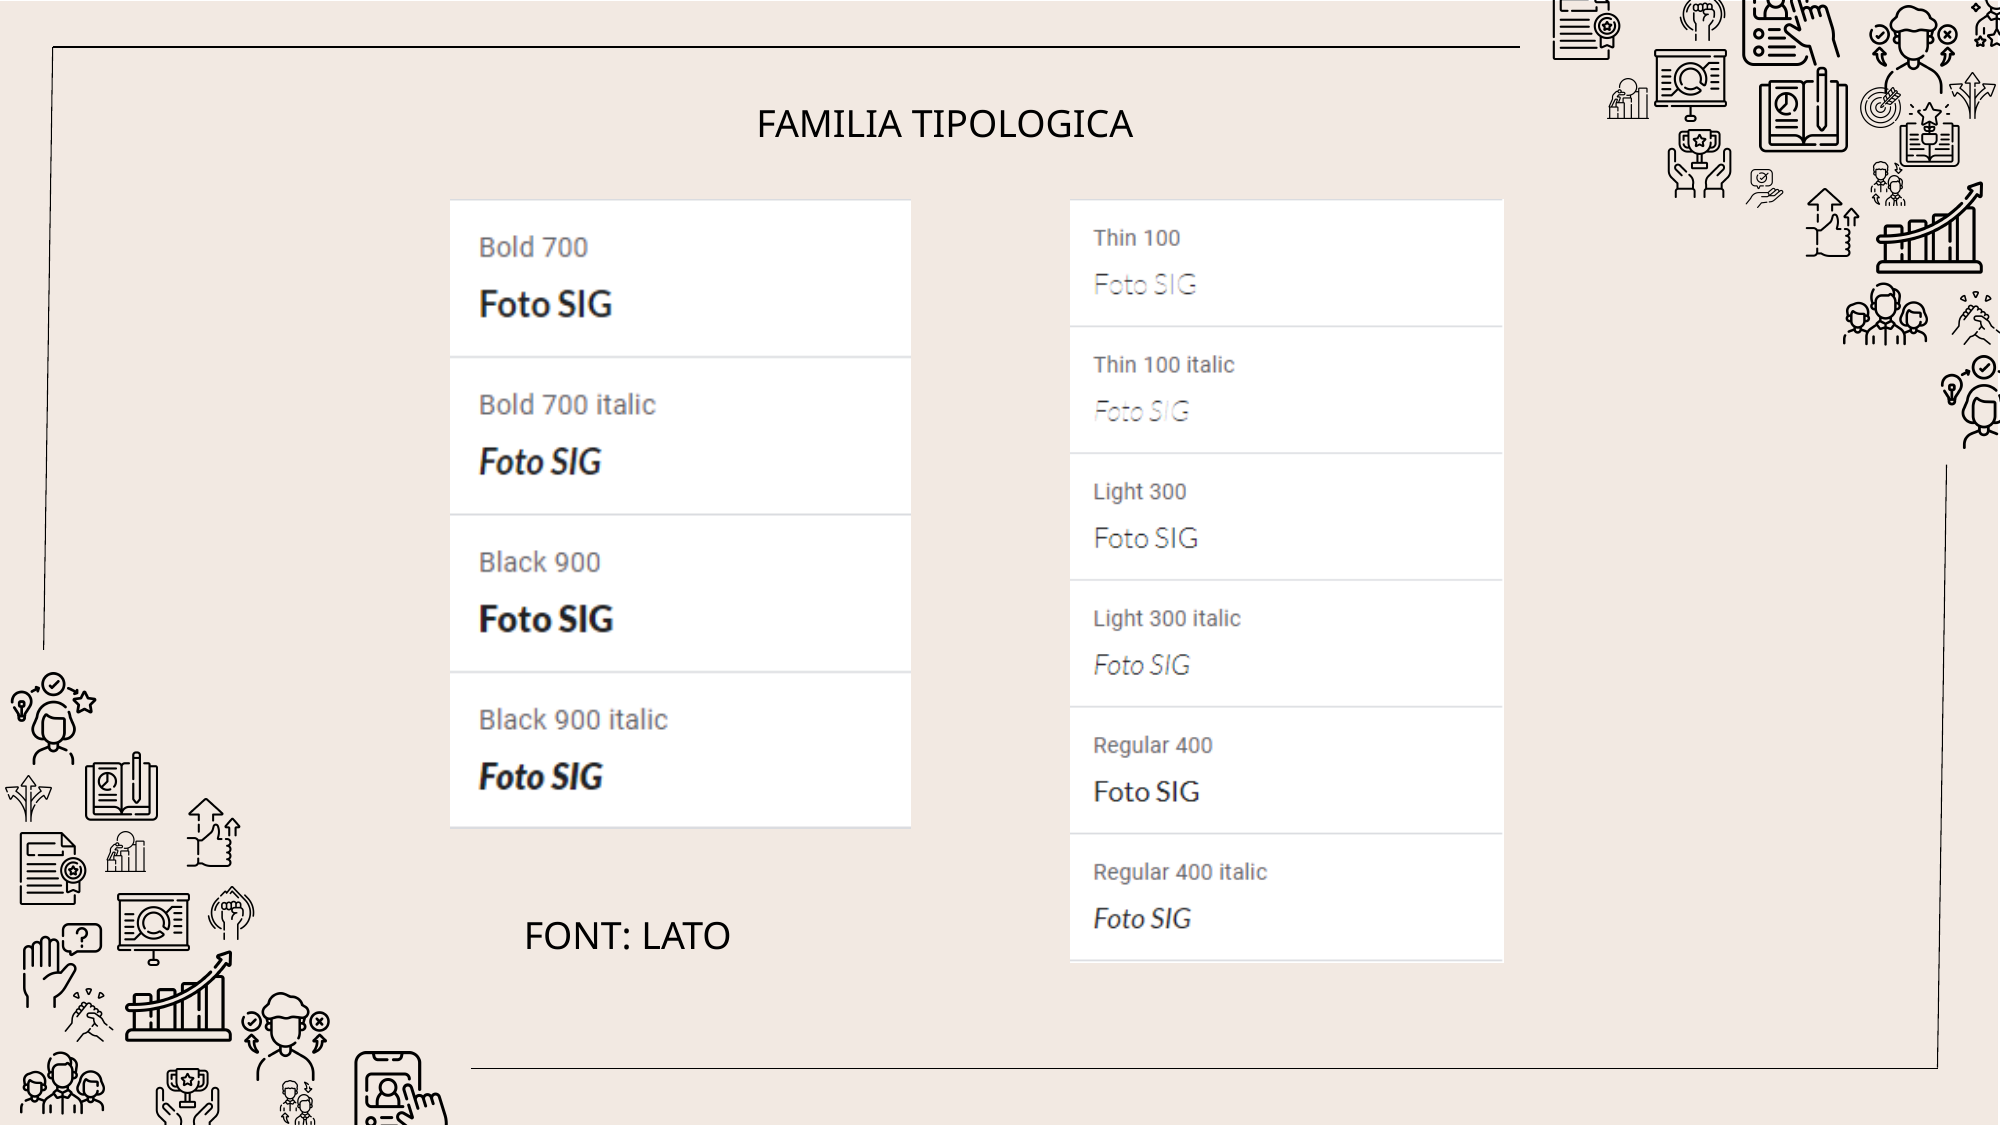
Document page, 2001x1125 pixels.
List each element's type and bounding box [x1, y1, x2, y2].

picture [0, 0, 2000, 1125]
text_box [1937, 464, 1947, 1068]
text_box [43, 46, 53, 650]
